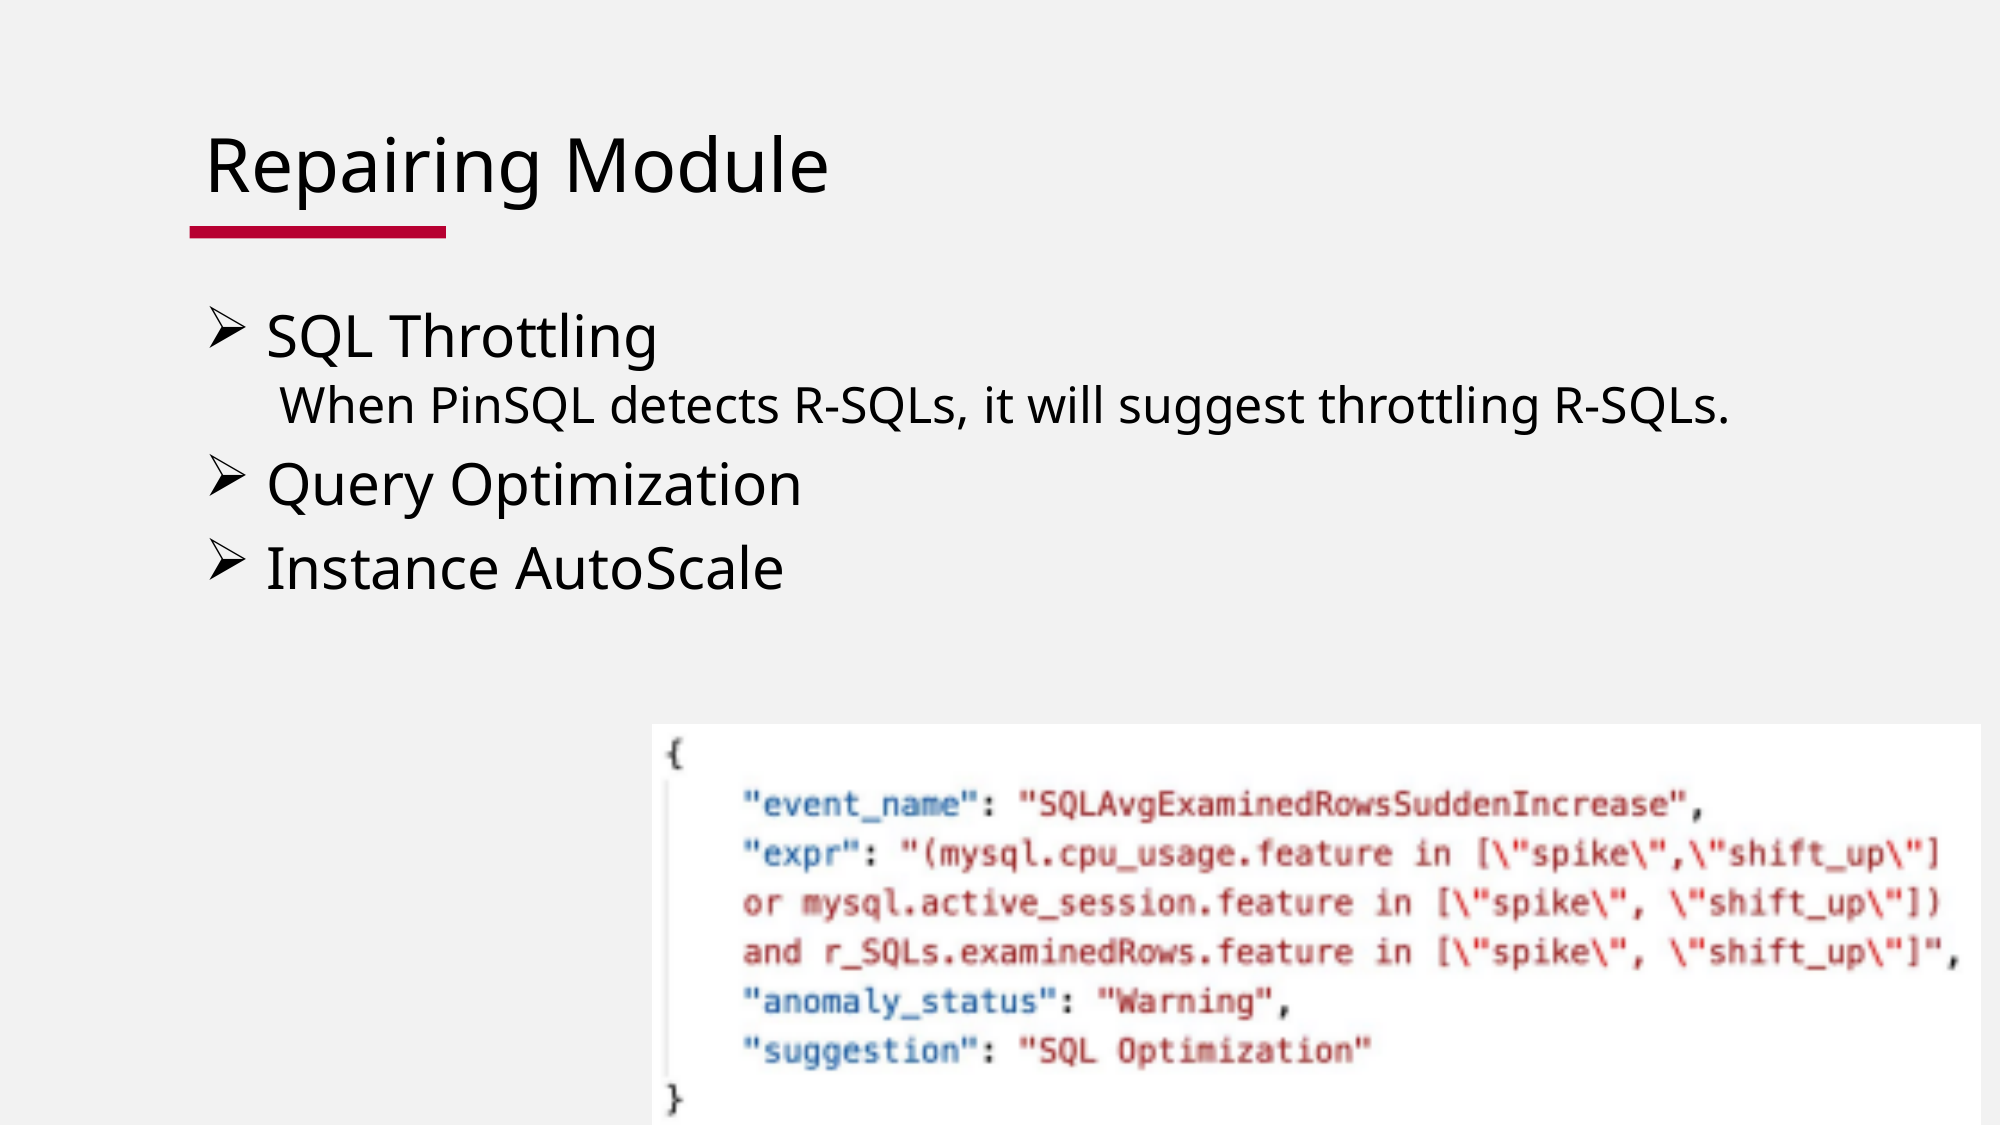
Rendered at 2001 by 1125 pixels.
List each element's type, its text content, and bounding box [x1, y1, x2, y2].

title Repairing Module [189, 59, 1863, 278]
list SQL Throttling When PinSQL detects R-SQLs, it will suggest throttling R-SQLs. Query Optimization Instance AutoScale [189, 299, 1863, 1014]
picture [652, 723, 1981, 1125]
